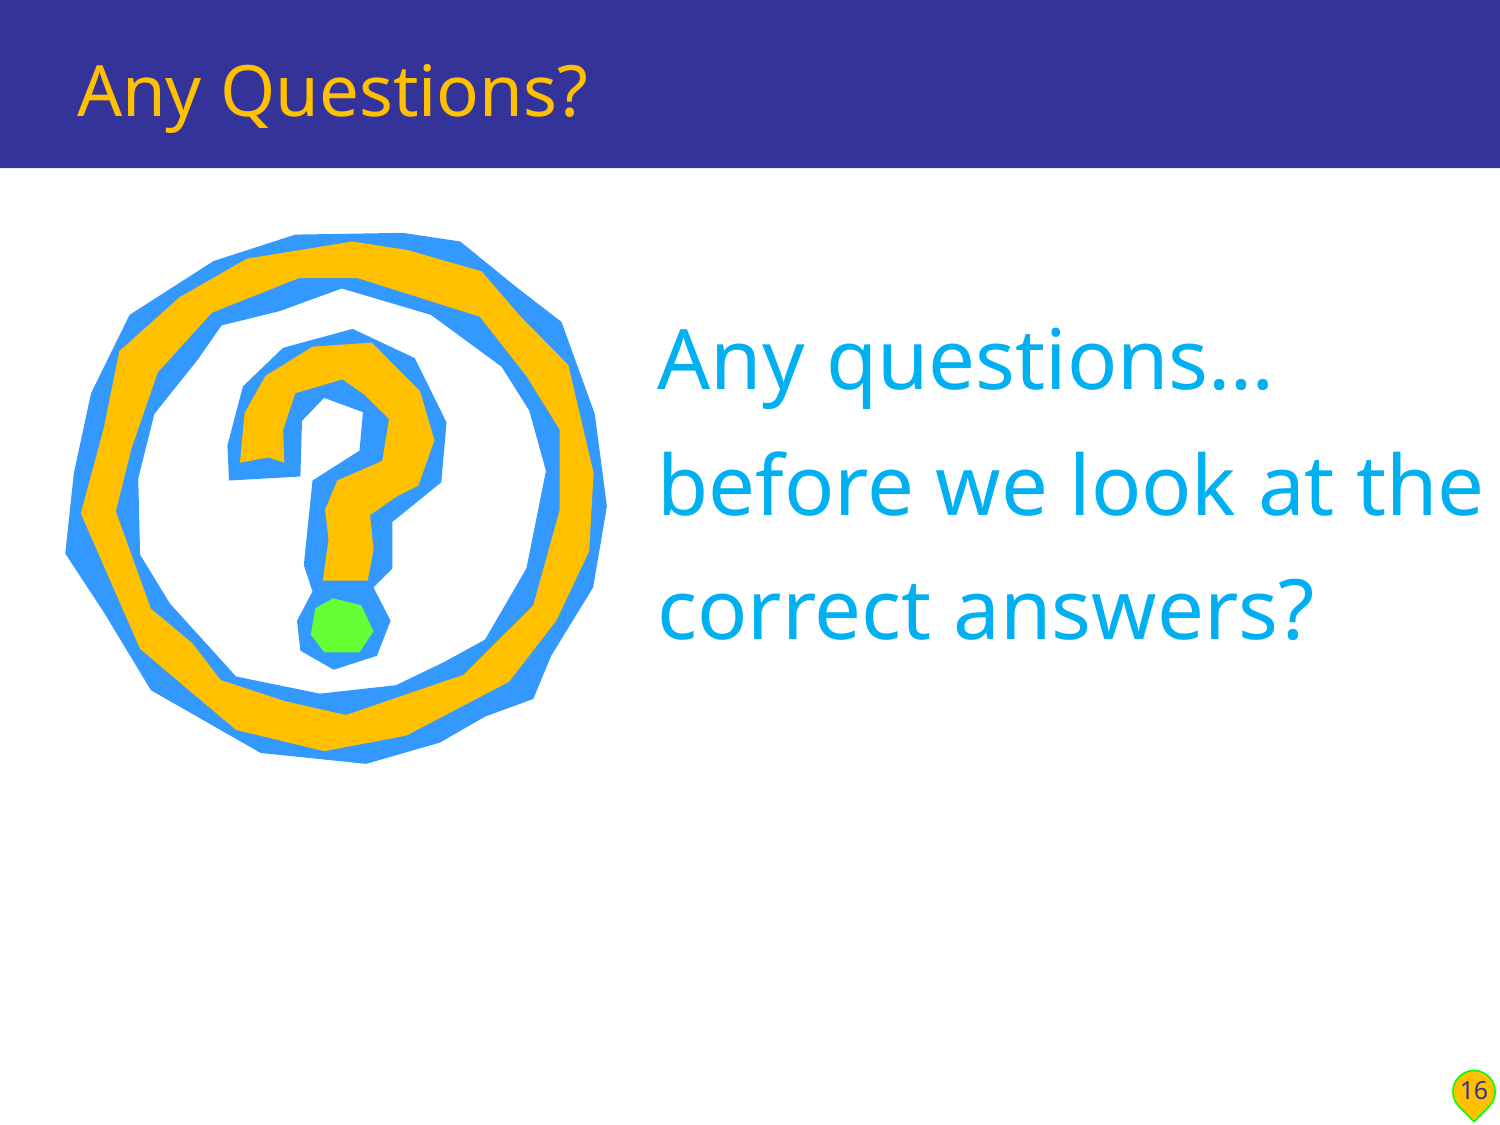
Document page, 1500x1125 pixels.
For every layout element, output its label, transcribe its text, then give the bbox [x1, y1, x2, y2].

title Any Questions? [61, 24, 1465, 139]
text_box Any questions… before we look at the correct answers? [642, 550, 1500, 665]
footer 16 [1431, 1040, 1500, 1117]
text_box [64, 232, 608, 765]
